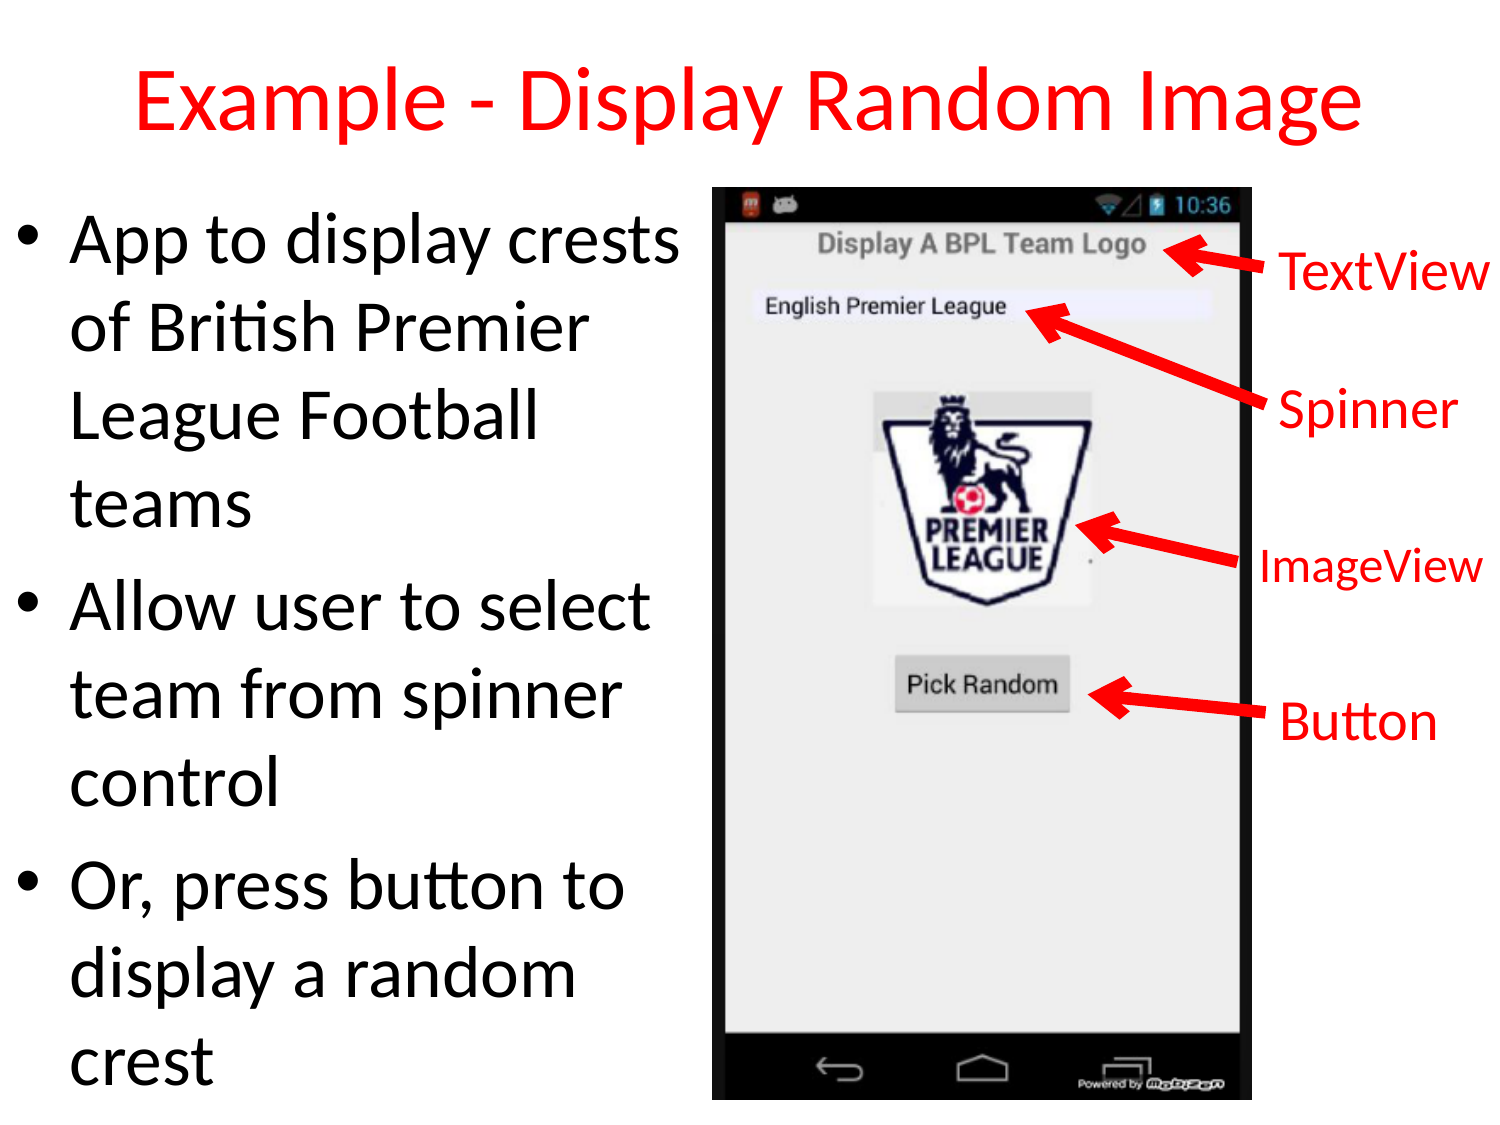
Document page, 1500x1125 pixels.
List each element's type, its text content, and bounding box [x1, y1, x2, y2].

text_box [1074, 524, 1238, 563]
text_box TextView [1263, 224, 1500, 310]
text_box Spinner [1264, 362, 1475, 448]
text_box Button [1264, 675, 1455, 760]
list App to display crests of British Premier League Football teams Allow user to select team from spinner control Or, press button to display a random crest [0, 182, 725, 1113]
text_box ImageView [1256, 524, 1499, 600]
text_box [1087, 694, 1266, 713]
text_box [1162, 249, 1263, 269]
picture [712, 187, 1253, 1101]
title Example - Display Random Image [75, 0, 1425, 188]
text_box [1024, 310, 1266, 405]
